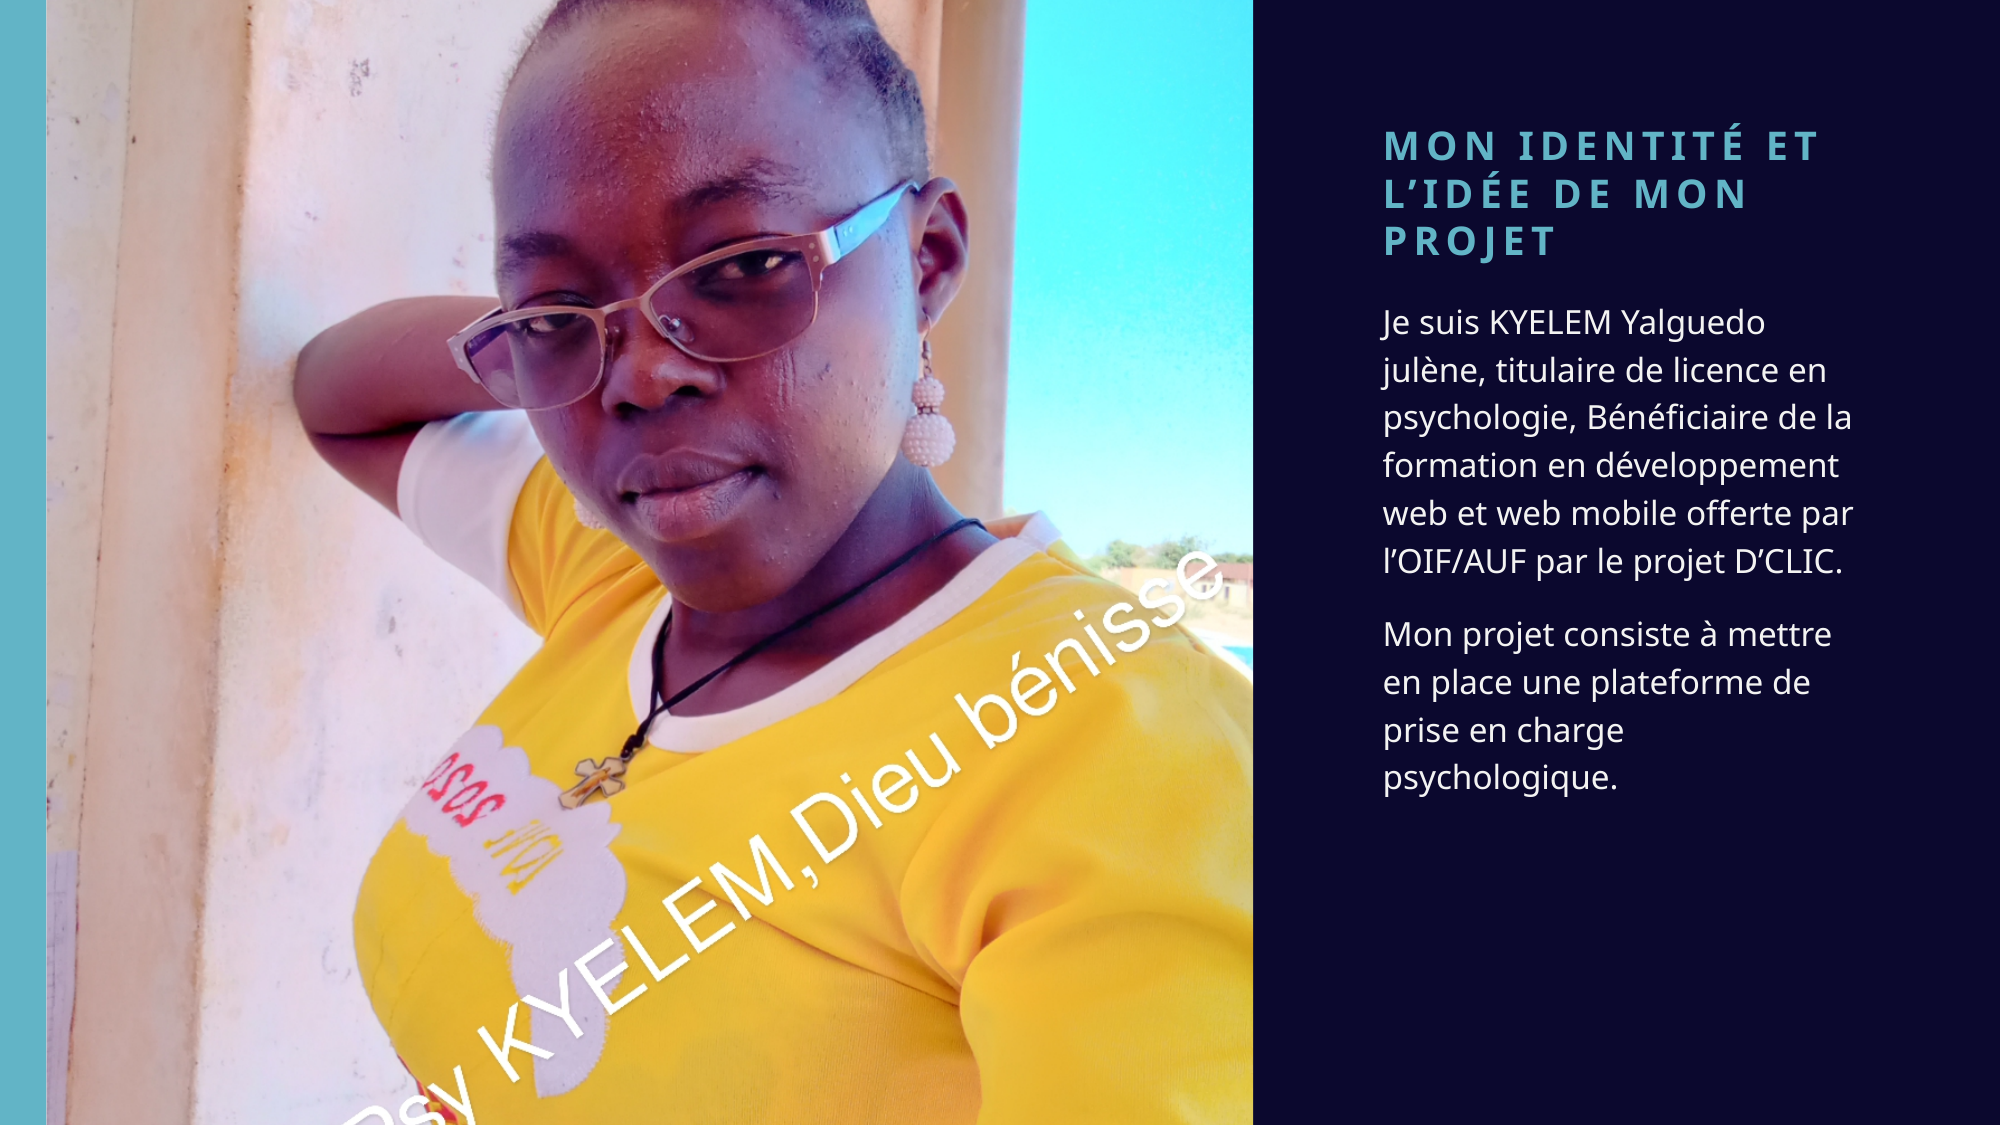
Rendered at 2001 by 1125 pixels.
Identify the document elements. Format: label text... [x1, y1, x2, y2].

title Mon identité et l’idée de mon projet [1367, 75, 1875, 272]
picture [46, 0, 1254, 1125]
list Je suis KYELEM Yalguedo julène, titulaire de licence en psychologie, Bénéficiaire de la formation en développement web et web mobile offerte par l’OIF/AUF par le projet D’CLIC. Mon projet consiste à mettre en place une plateforme de prise en charge psychologique. [1367, 285, 1875, 969]
